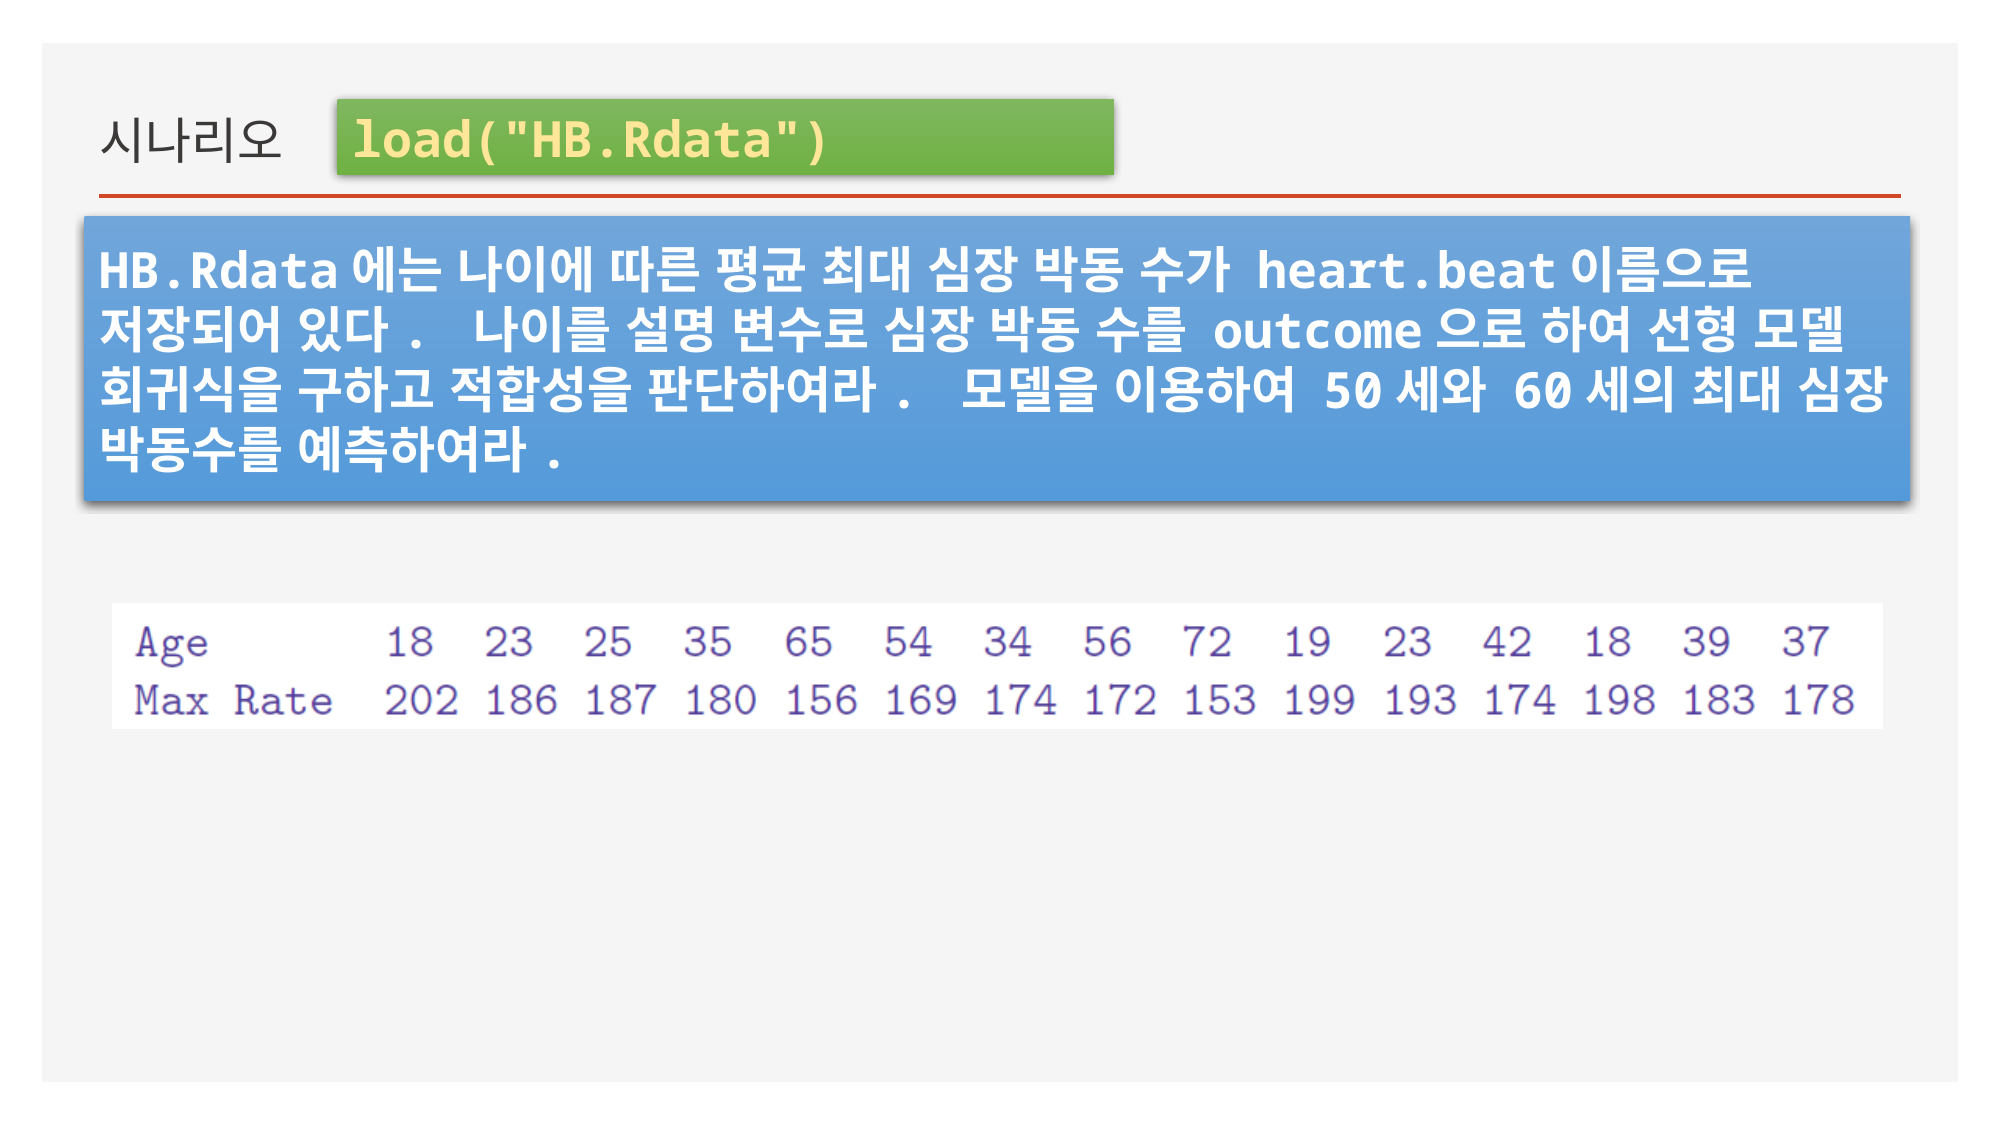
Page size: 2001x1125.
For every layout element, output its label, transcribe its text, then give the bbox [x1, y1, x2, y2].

text_box load("HB.Rdata") [337, 99, 1114, 175]
picture [112, 603, 1883, 729]
text_box HB.Rdata에는 나이에 따른 평균 최대 심장 박동 수가 heart.beat이름으로 저장되어 있다. 나이를 설명 변수로 심장 박동 수를 outcome으로 하여 선형 모델 회귀식을 구하고 적합성을 판단하여라. 모델을 이용하여 50세와 60세의 최대 심장 박동수를 예측하여라. [84, 216, 1911, 501]
list 시나리오 [84, 72, 1425, 178]
